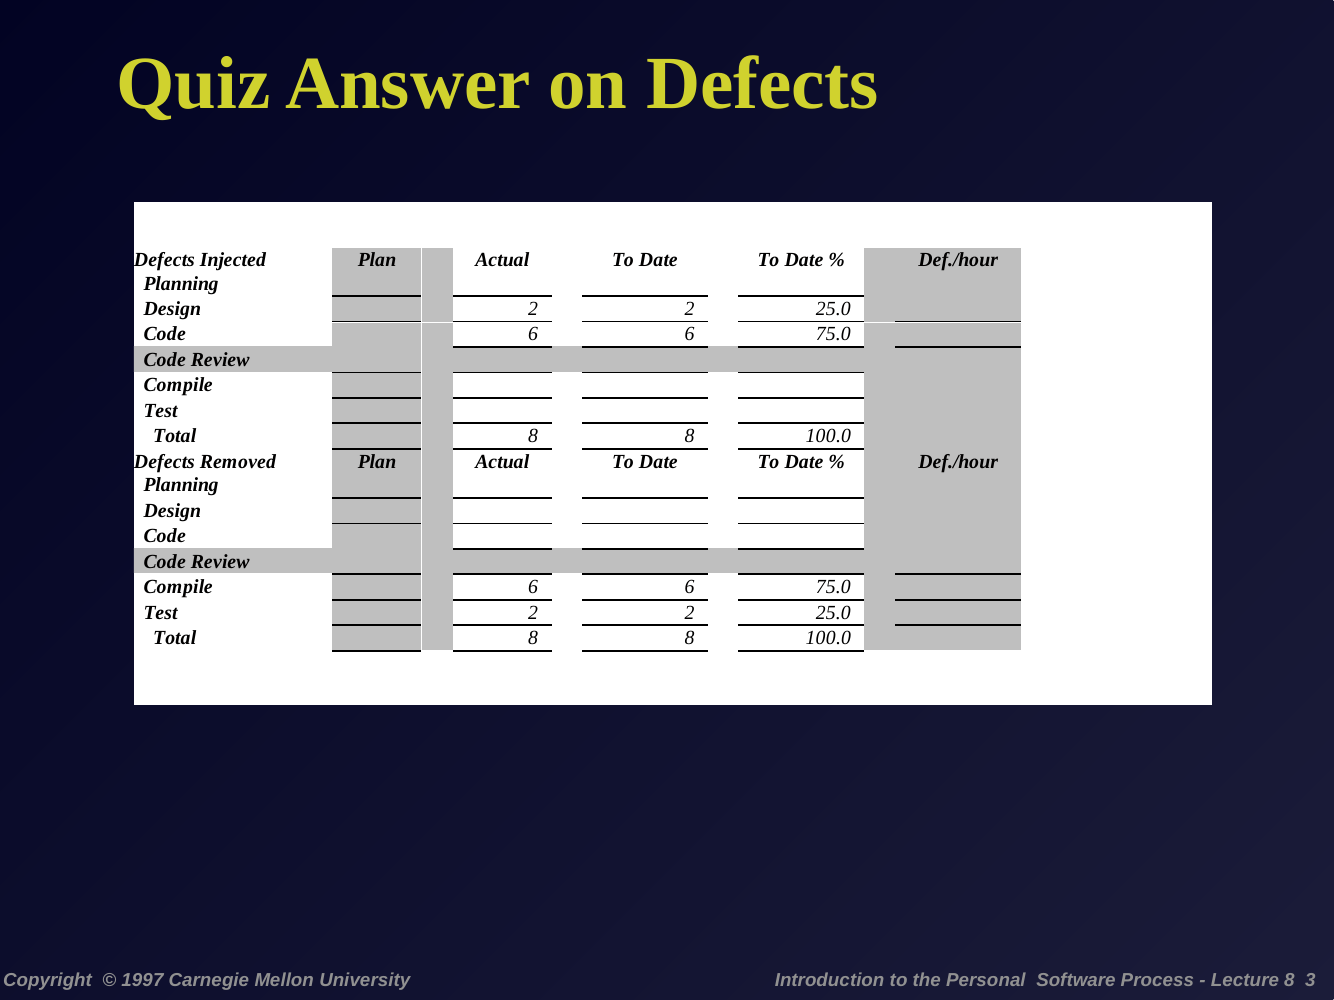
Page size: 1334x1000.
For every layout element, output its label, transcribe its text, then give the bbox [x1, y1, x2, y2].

title Quiz Answer on Defects [99, 21, 1300, 147]
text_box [133, 201, 1213, 706]
